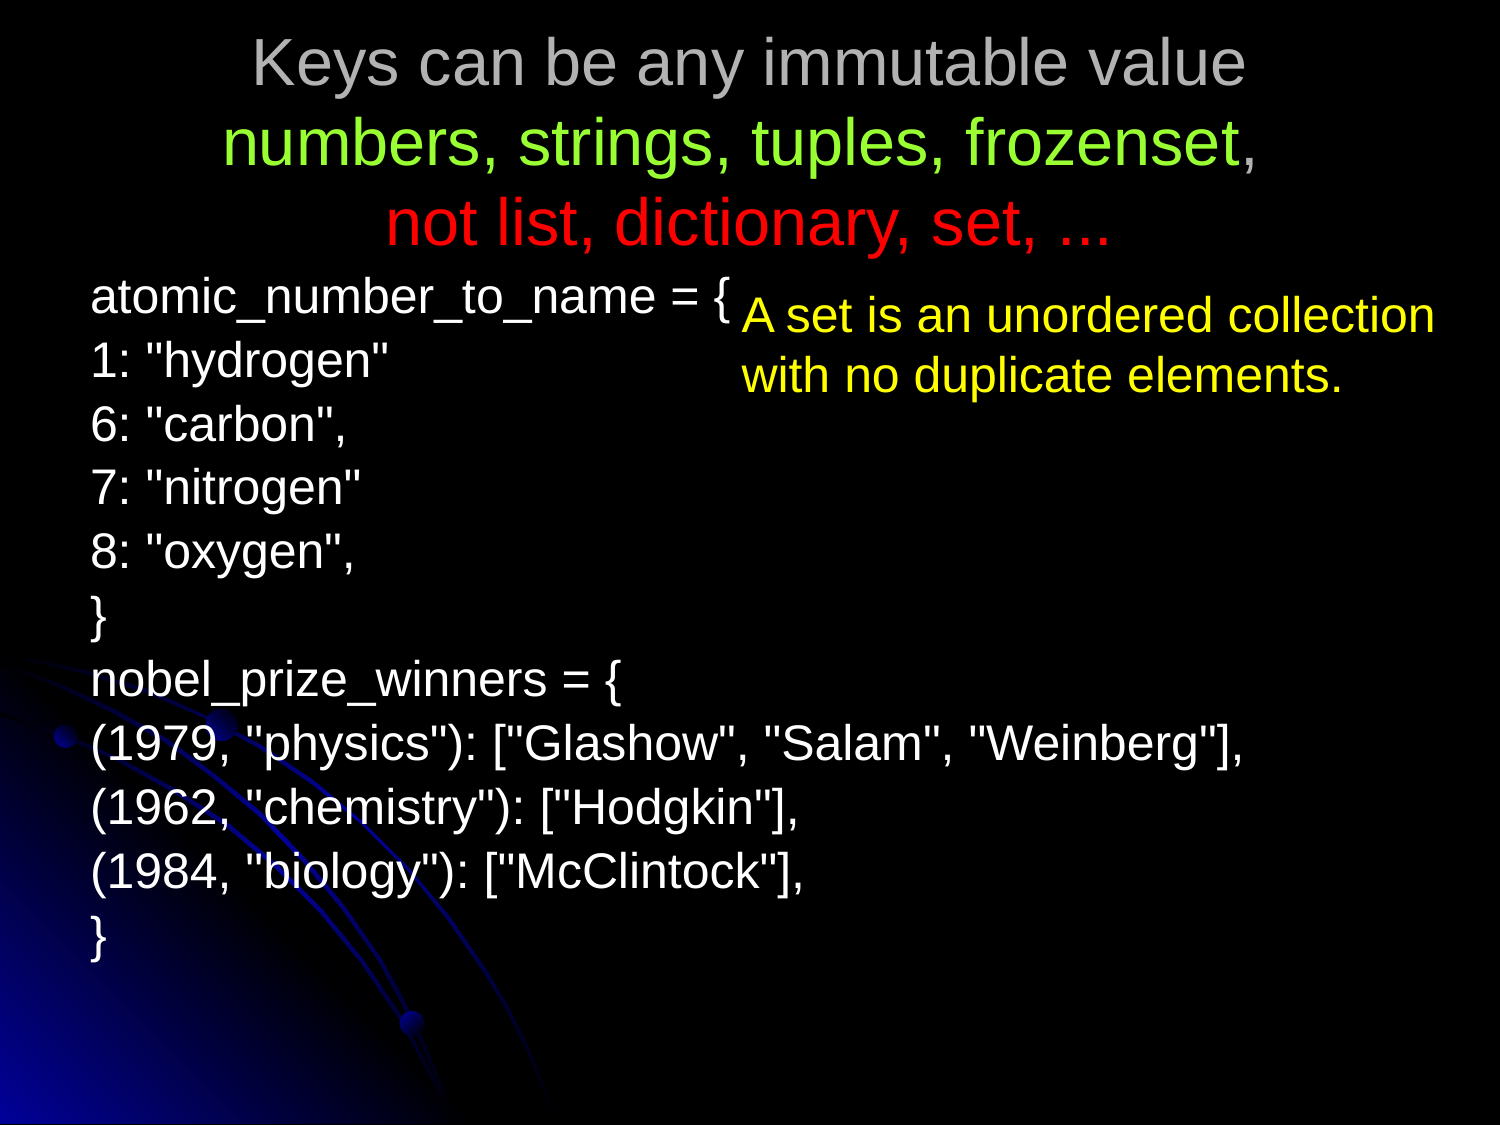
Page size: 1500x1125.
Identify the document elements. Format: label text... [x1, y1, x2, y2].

text_box A set is an unordered collection with no duplicate elements. [726, 274, 1466, 410]
title Keys can be any immutable value numbers, strings, tuples, frozenset, not list, dictionary, set, ... [75, 45, 1425, 233]
list atomic_number_to_name = { 1: "hydrogen" 6: "carbon", 7: "nitrogen" 8: "oxygen", } nobel_prize_winners = { (1979, "physics"): ["Glashow", "Salam", "Weinberg"], (1962, "chemistry"): ["Hodgkin"], (1984, "biology"): ["McClintock"], } [75, 262, 1425, 1006]
